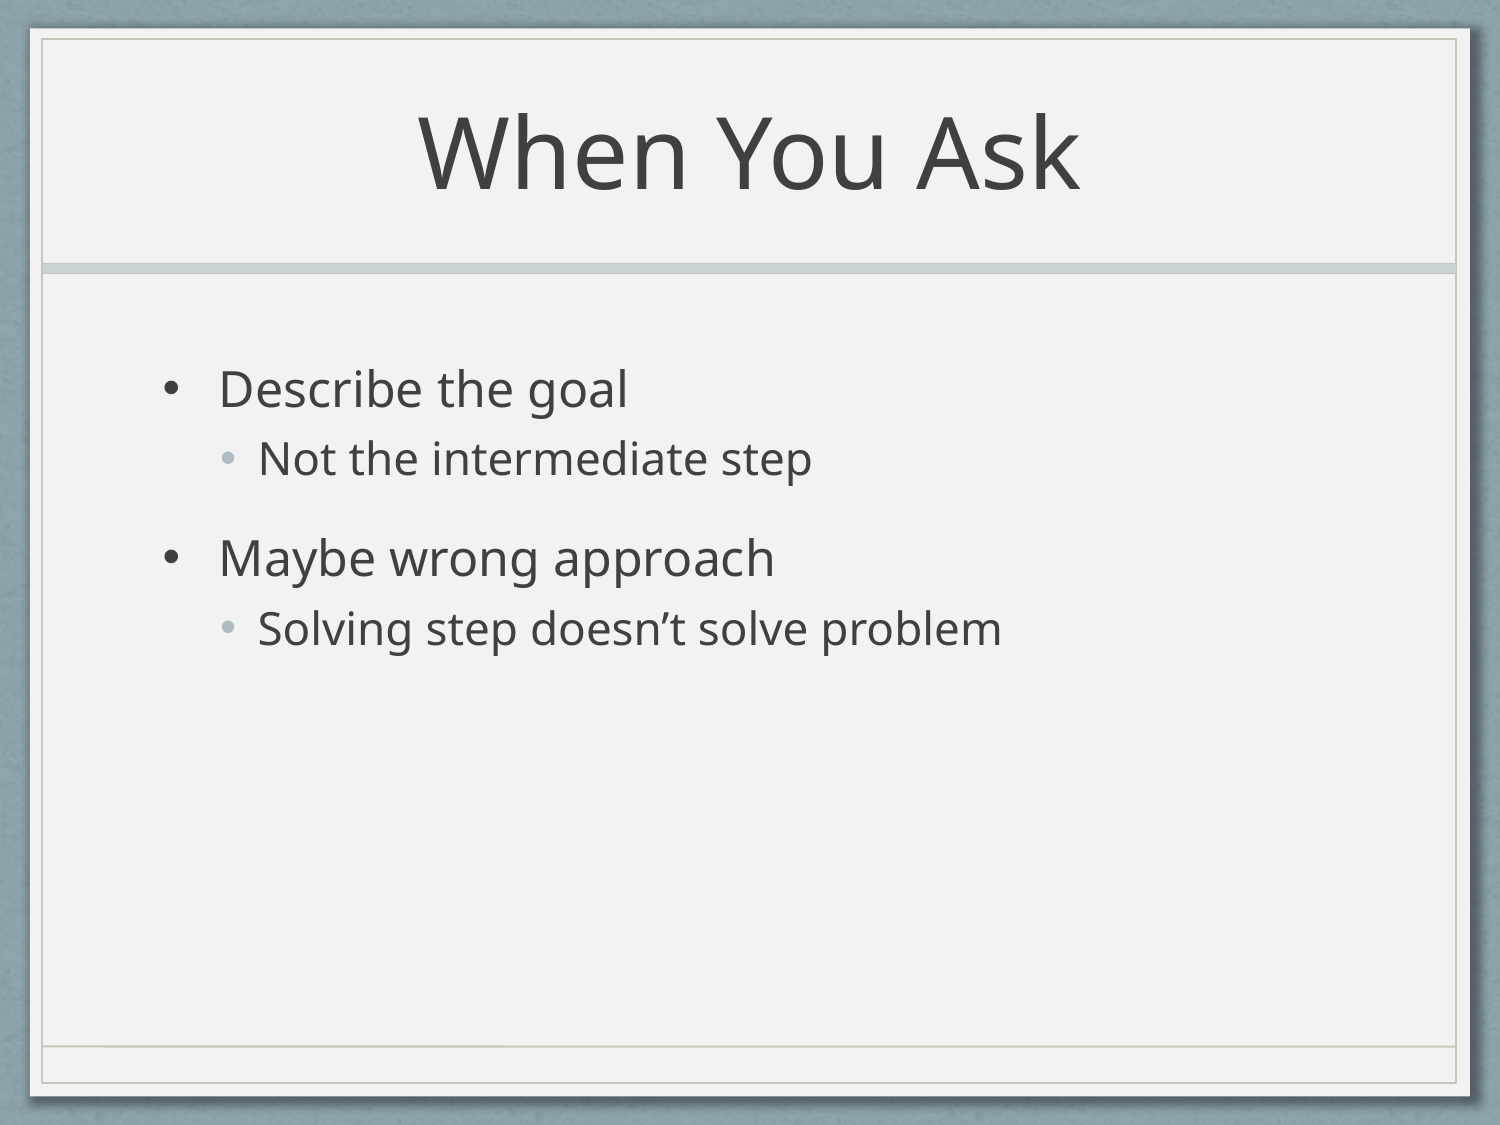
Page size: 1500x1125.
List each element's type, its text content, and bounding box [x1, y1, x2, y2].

title When You Ask [147, 40, 1353, 260]
list Describe the goal Not the intermediate step Maybe wrong approach Solving step doesn’t solve problem [147, 350, 1353, 995]
